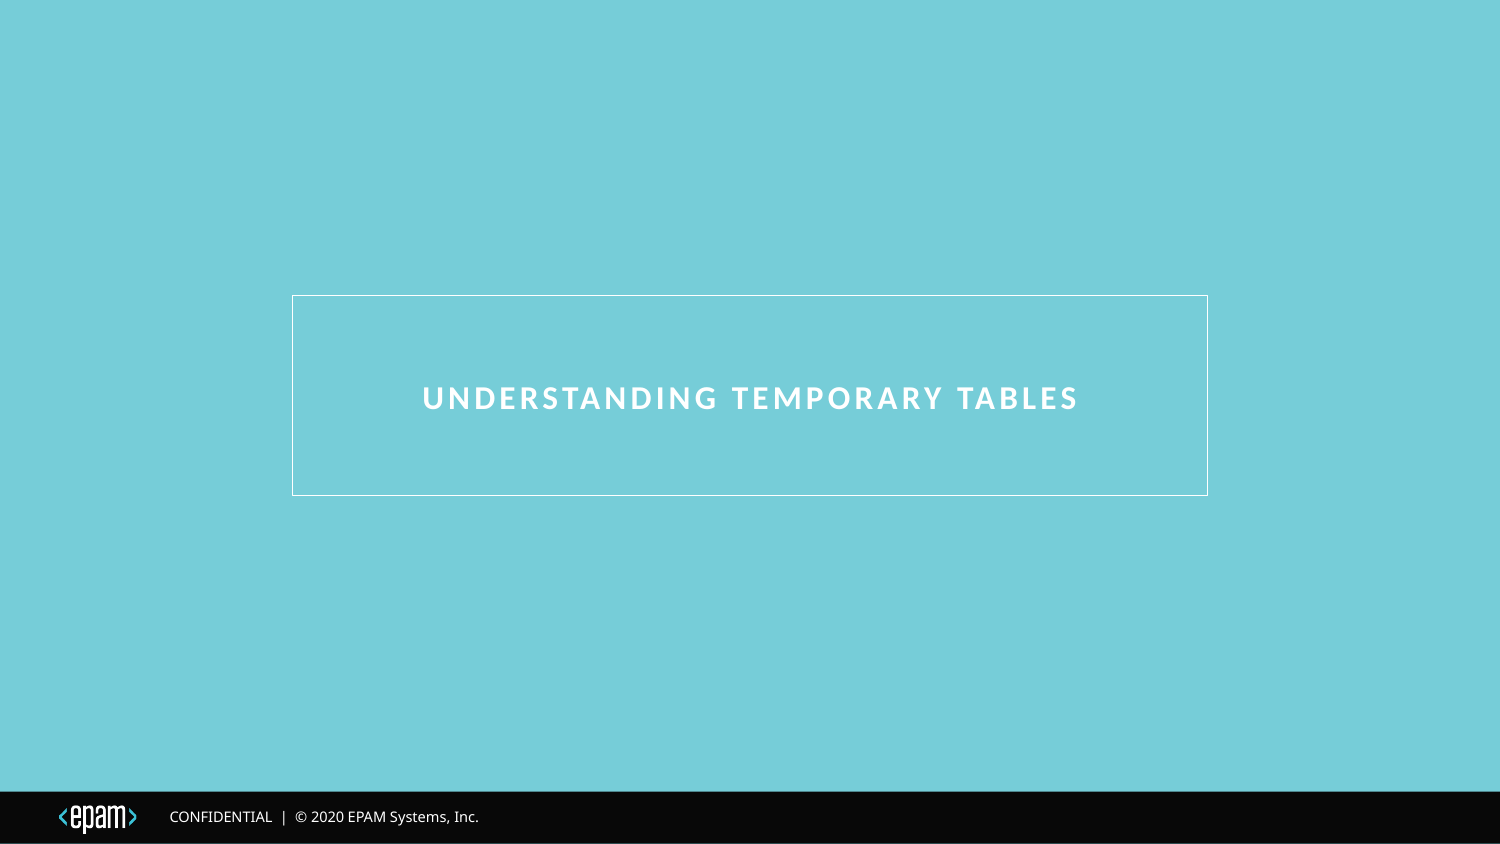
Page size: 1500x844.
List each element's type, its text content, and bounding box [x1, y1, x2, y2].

title Understanding Temporary Tables [292, 295, 1208, 496]
